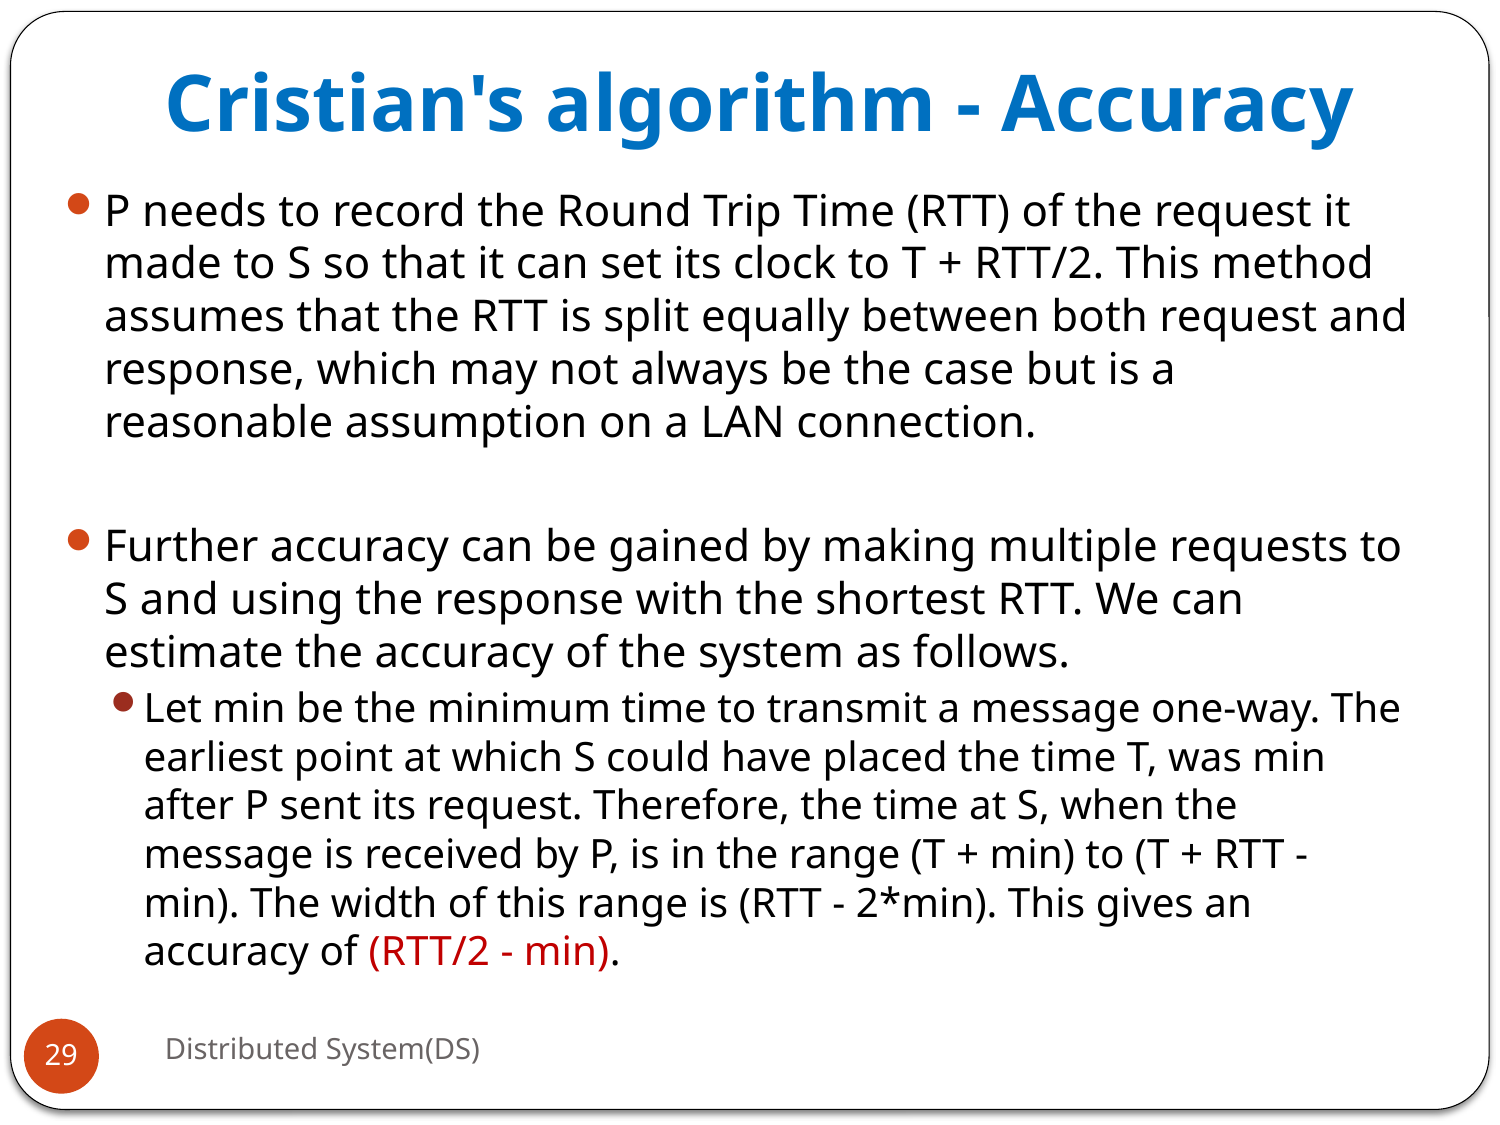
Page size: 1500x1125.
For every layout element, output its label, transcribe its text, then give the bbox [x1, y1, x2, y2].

slide_number 29 [23, 1018, 99, 1094]
list P needs to record the Round Trip Time (RTT) of the request it made to S so that it can set its clock to T + RTT/2. This method assumes that the RTT is split equally between both request and response, which may not always be the case but is a reasonable assumption on a LAN connection. Further accuracy can be gained by making multiple requests to S and using the response with the shortest RTT. We can estimate the accuracy of the system as follows. Let min be the minimum time to transmit a message one-way. The earliest point at which S could have placed the time T, was min after P sent its request. Therefore, the time at S, when the message is received by P, is in the range (T + min) to (T + RTT - min). The width of this range is (RTT - 2*min). This gives an accuracy of (RTT/2 - min). [50, 174, 1425, 988]
title Cristian's algorithm - Accuracy [150, 45, 1425, 163]
footer Distributed System(DS) [150, 1012, 800, 1088]
